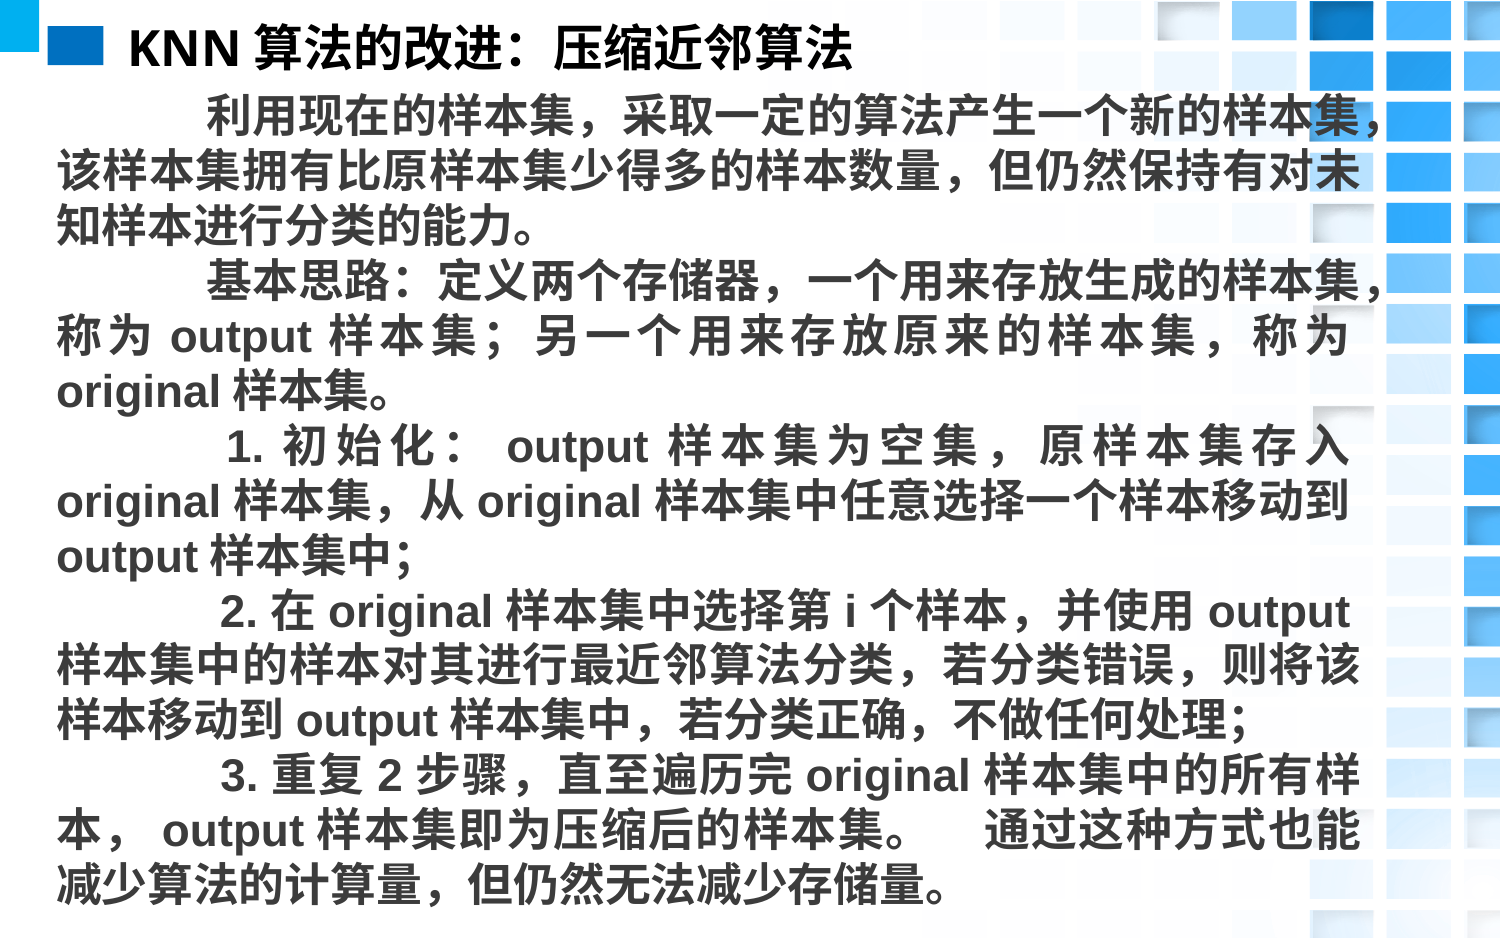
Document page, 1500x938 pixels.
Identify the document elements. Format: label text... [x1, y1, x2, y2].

title KNN算法的改进：压缩近邻算法 [112, 12, 1093, 78]
text_box 利用现在的样本集，采取一定的算法产生一个新的样本集，该样本集拥有比原样本集少得多的样本数量，但仍然保持有对未知样本进行分类的能力。 基本思路：定义两个存储器，一个用来存放生成的样本集，称为output样本集；另一个用来存放原来的样本集，称为original样本集。 1.初始化：output样本集为空集，原样本集存入original样本集，从original样本集中任意选择一个样本移动到output样本集中； 2.在original样本集中选择第i个样本，并使用output样本集中的样本对其进行最近邻算法分类，若分类错误，则将该样本移动到output样本集中，若分类正确，不做任何处理； 3.重复2步骤，直至遍历完original样本集中的所有样本，output样本集即为压缩后的样本集。 通过这种方式也能减少算法的计算量，但仍然无法减少存储量。 [41, 78, 1377, 919]
picture [17, 1, 1500, 938]
